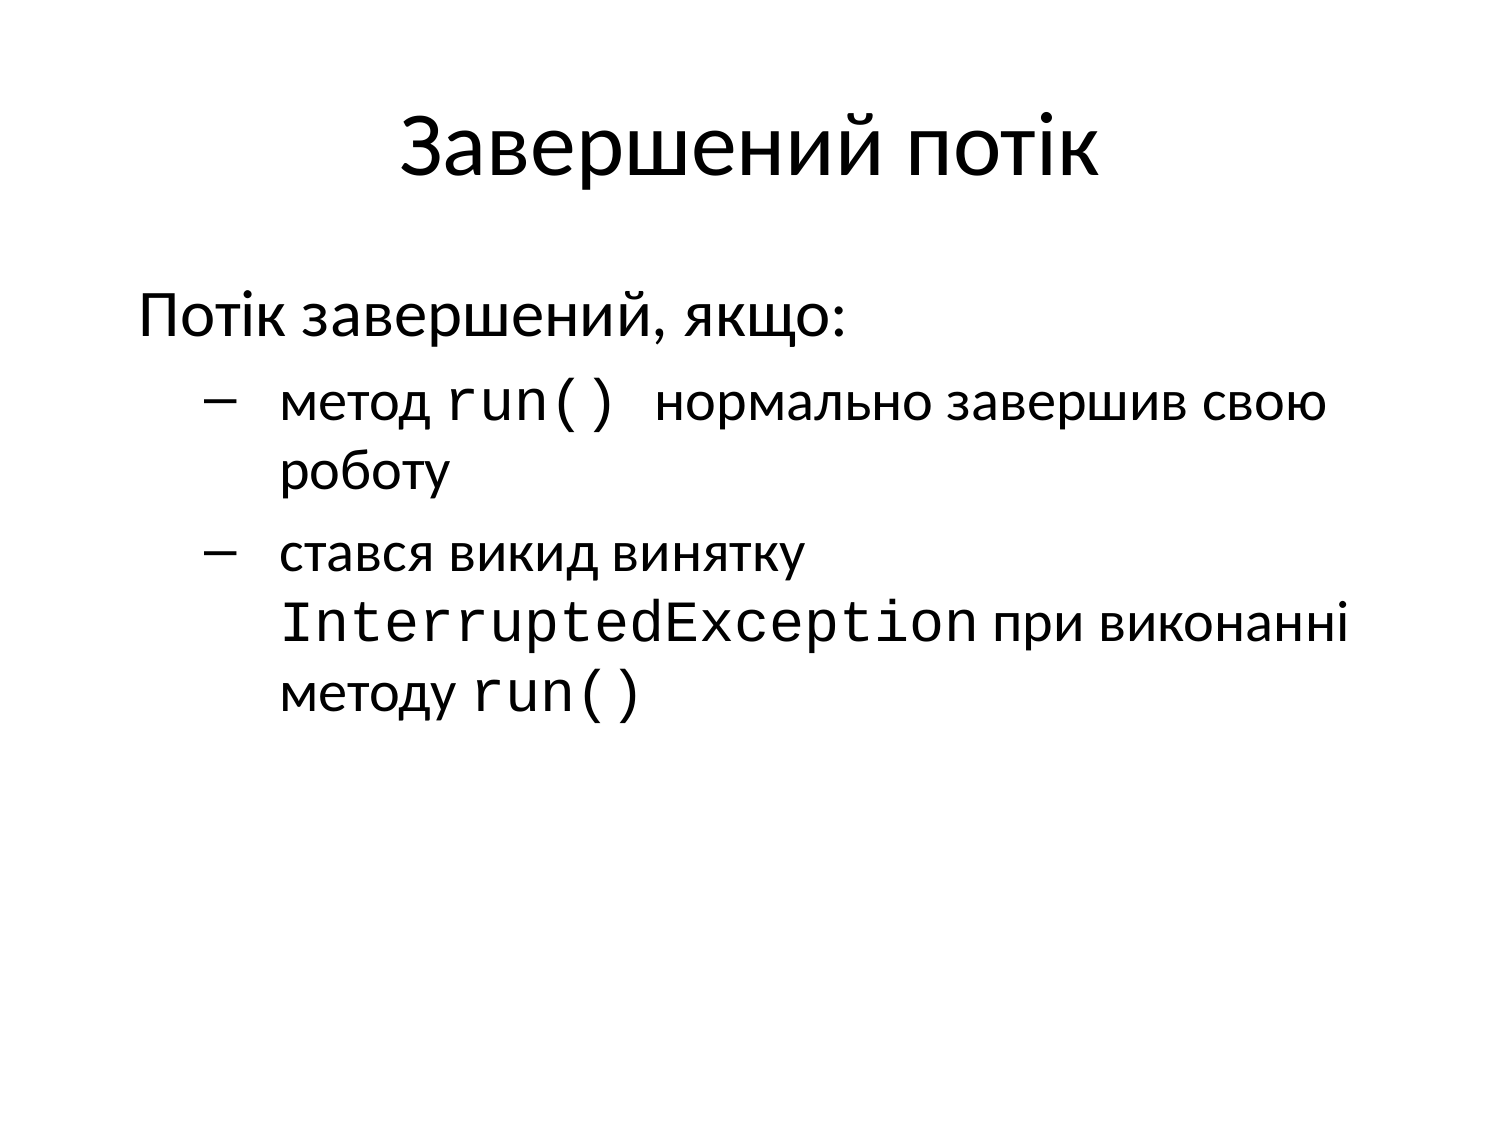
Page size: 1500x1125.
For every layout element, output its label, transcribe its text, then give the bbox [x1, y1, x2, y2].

list Потік завершений, якщо: метод run() нормально завершив свою роботу стався викид винятку InterruptedException при виконанні методу run() [123, 262, 1425, 1005]
title Завершений потік [75, 45, 1425, 233]
